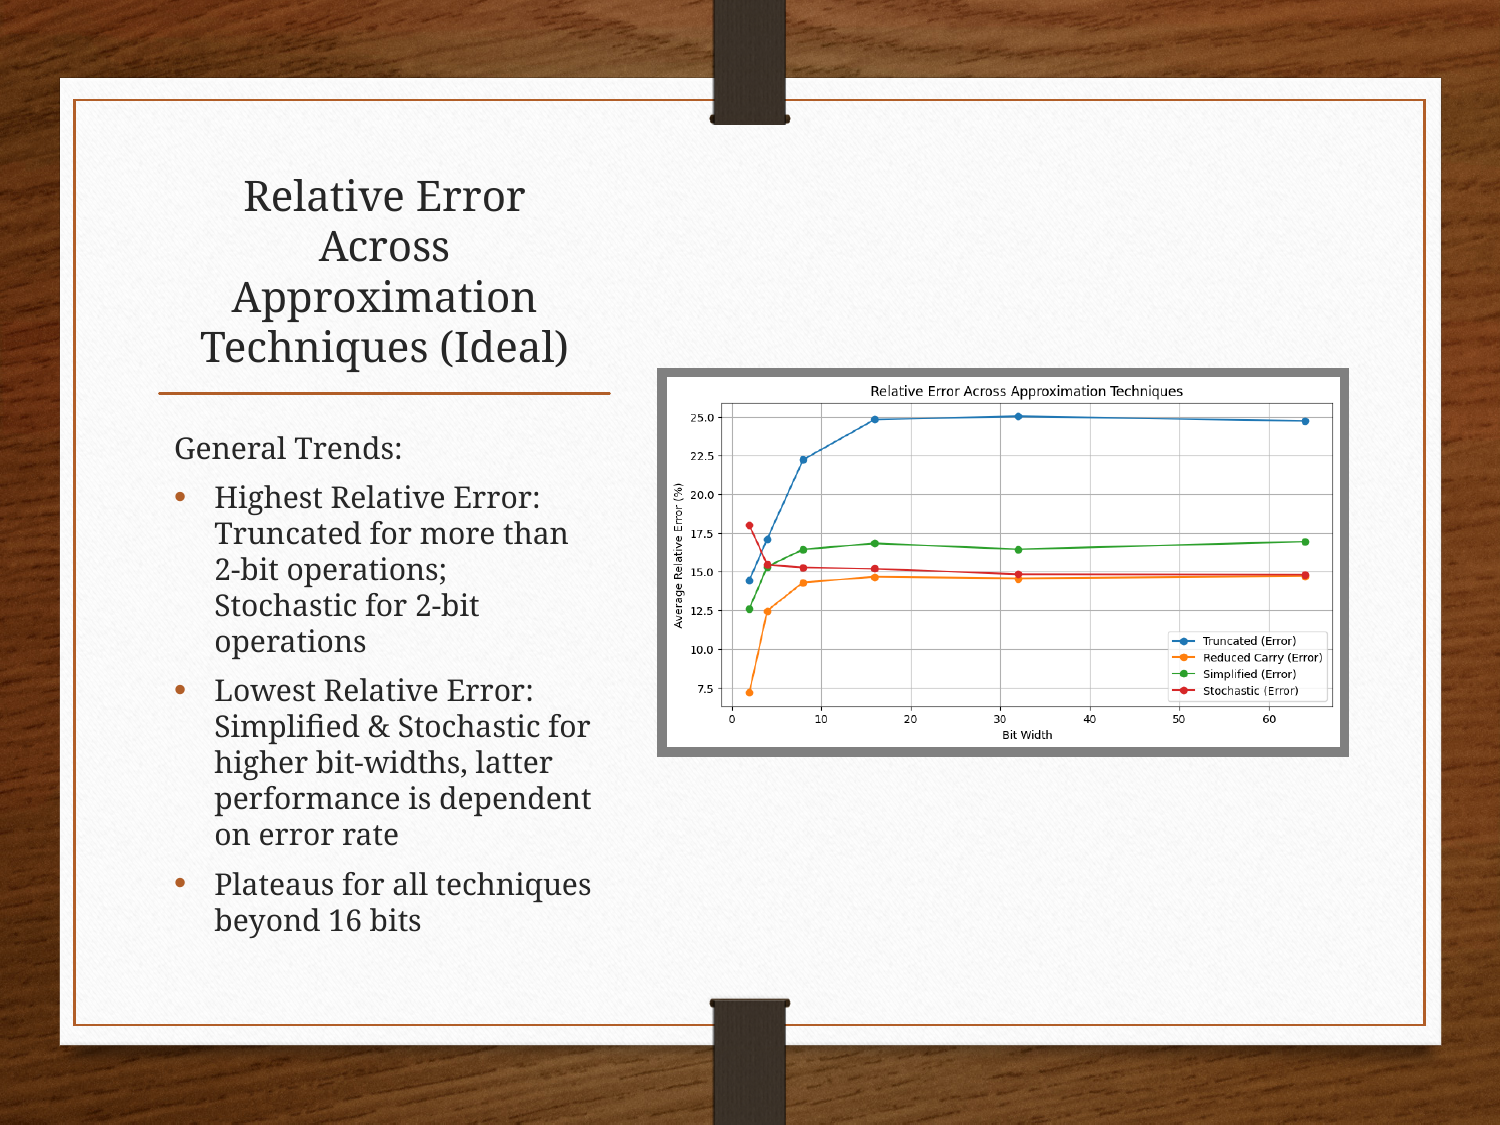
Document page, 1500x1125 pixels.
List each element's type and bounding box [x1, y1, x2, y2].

picture [666, 377, 1340, 748]
text_box [0, 0, 1500, 1125]
